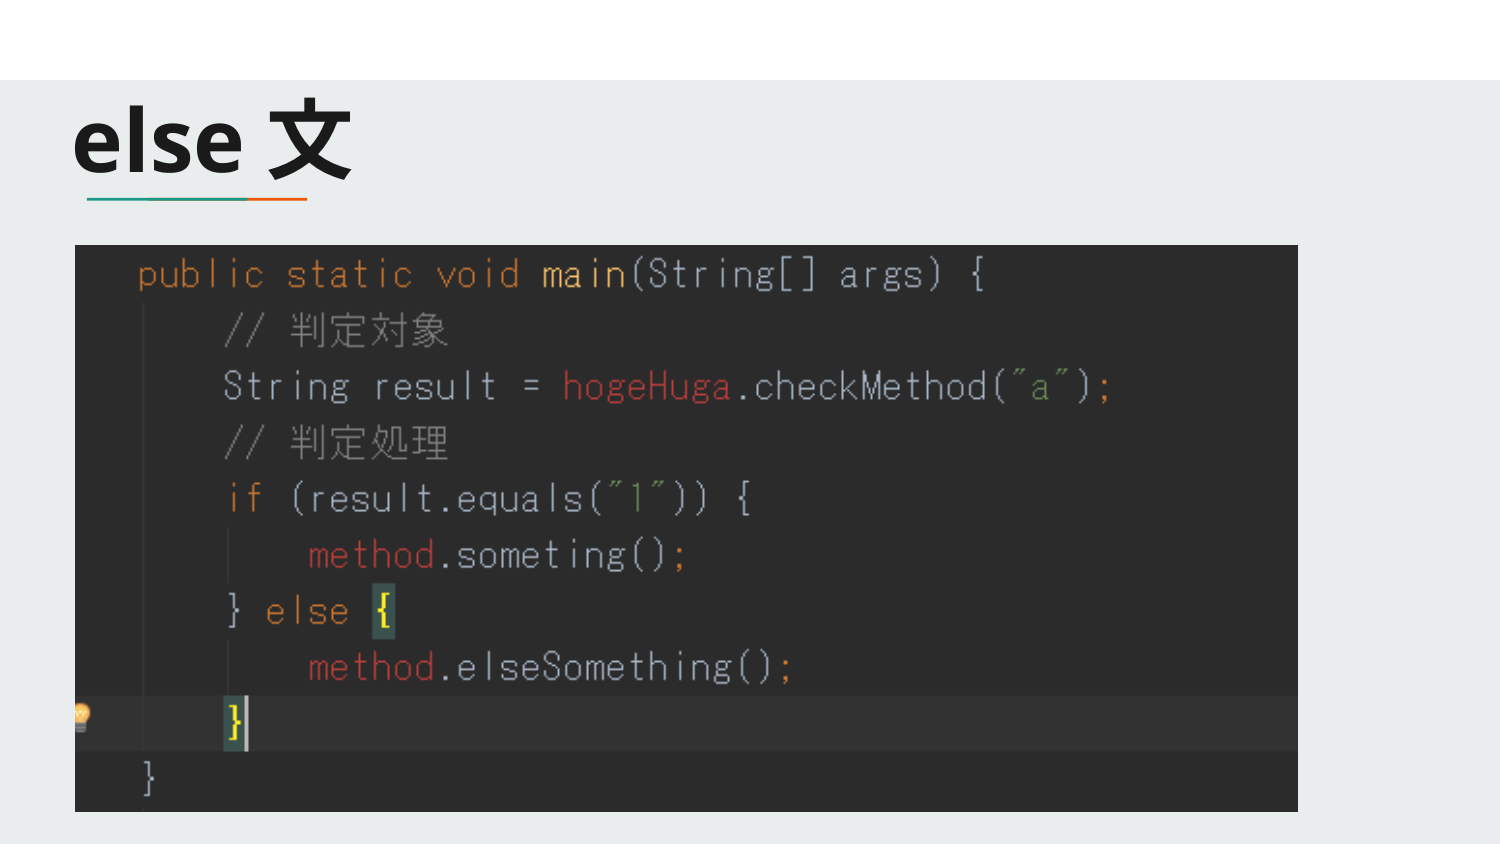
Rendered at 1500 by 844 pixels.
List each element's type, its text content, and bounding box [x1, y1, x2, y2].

title else文 [56, 54, 903, 221]
picture [74, 245, 1298, 812]
